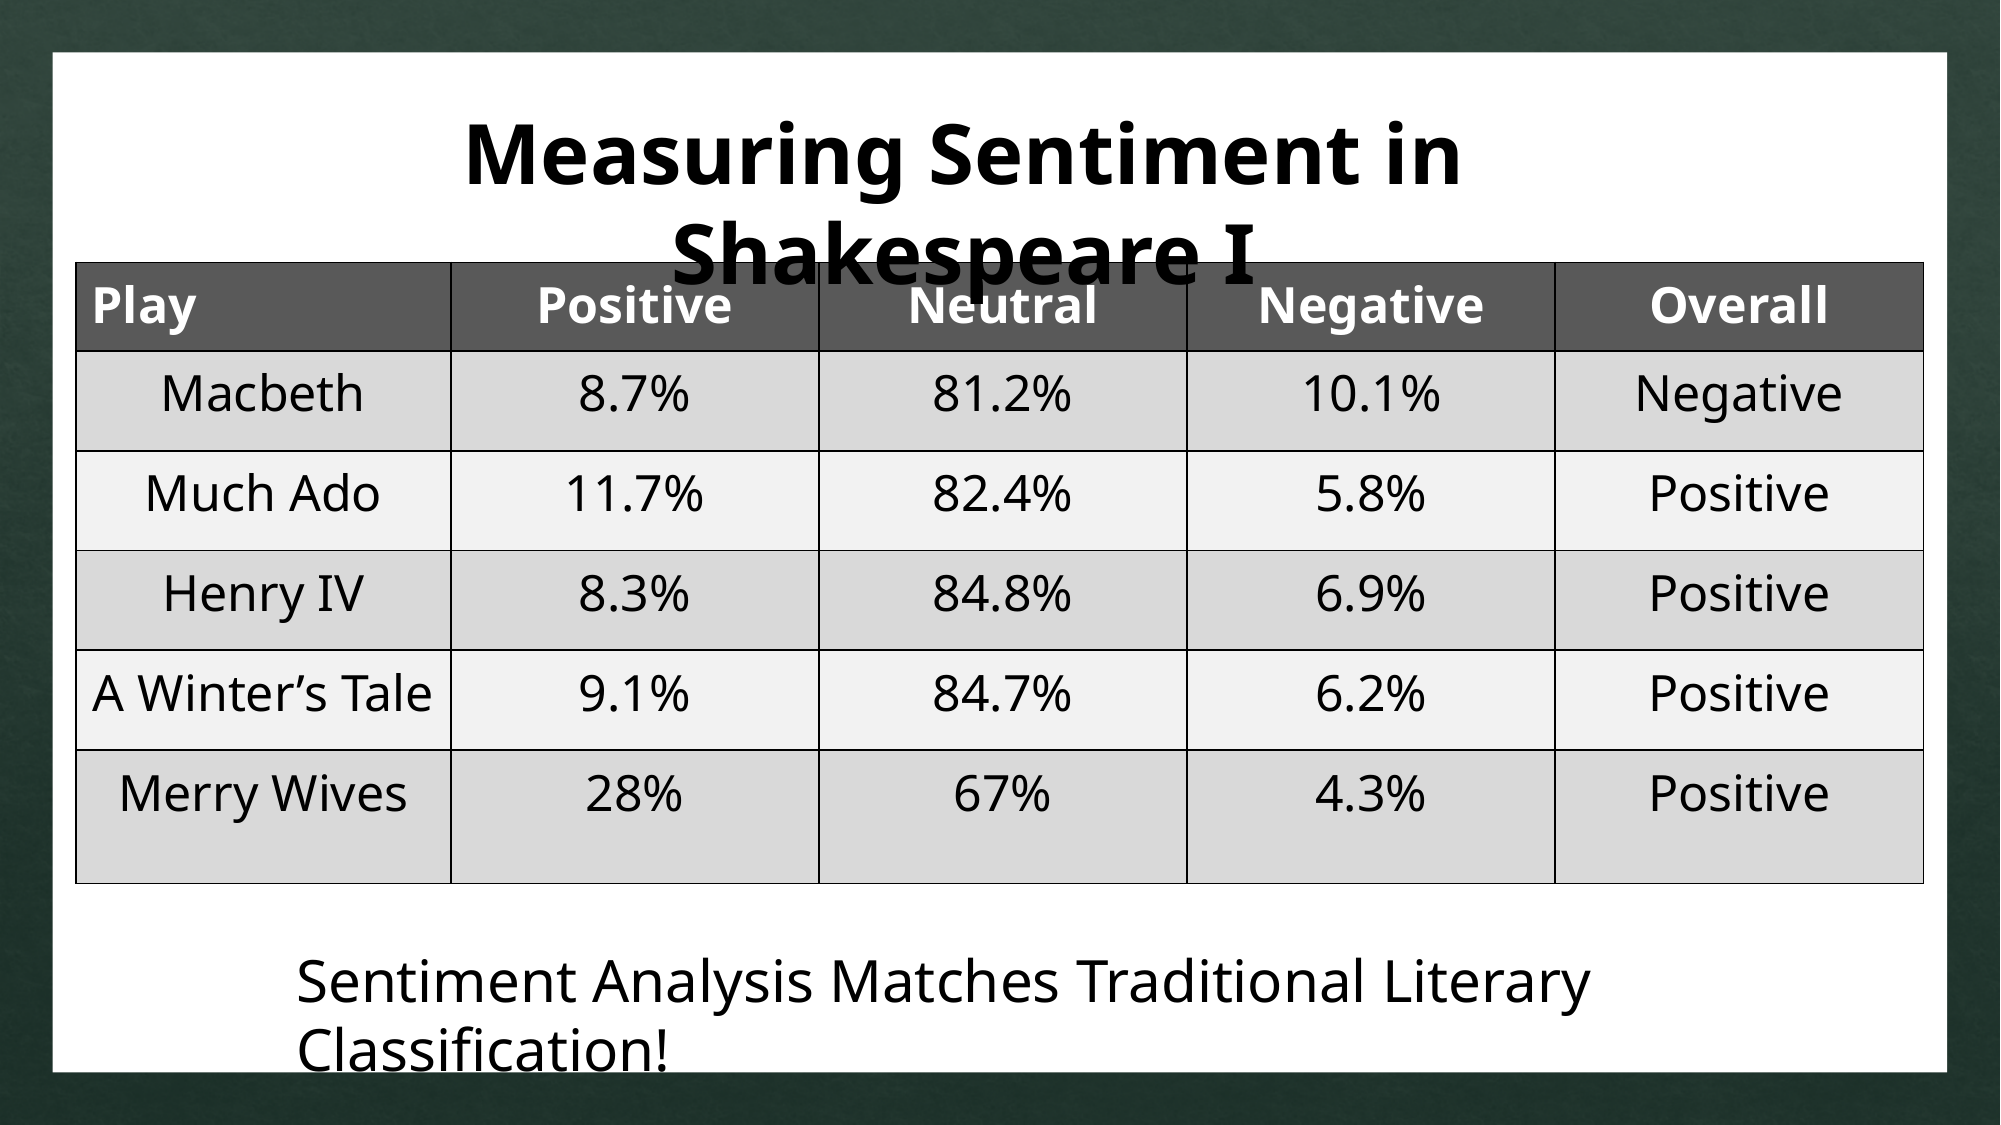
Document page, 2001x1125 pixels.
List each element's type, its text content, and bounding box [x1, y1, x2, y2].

table_cell 11.7% [452, 452, 807, 550]
table_cell A Winter’s Tale [77, 651, 450, 749]
table_cell Positive [1556, 751, 1923, 883]
table_cell 82.4% [822, 452, 1186, 550]
table_cell 28% [452, 751, 818, 883]
table_cell Positive [1556, 452, 1923, 550]
text_box [51, 51, 1948, 1074]
table_cell Macbeth [77, 352, 450, 450]
table_cell 8.7% [452, 352, 807, 450]
table_cell 5.8% [1188, 452, 1554, 550]
table_header Neutral [820, 309, 1186, 350]
table_cell 81.2% [822, 352, 1186, 450]
table_cell 8.3% [452, 551, 807, 649]
table_cell 84.7% [822, 651, 1186, 749]
table_cell Negative [1556, 352, 1923, 450]
table_cell 9.1% [452, 651, 807, 749]
table_header Positive [452, 309, 818, 350]
table_cell Positive [1556, 551, 1923, 649]
table_header Overall [1556, 263, 1923, 350]
table_cell Merry Wives [77, 751, 450, 883]
table_cell Positive [1556, 651, 1923, 749]
table_header Play [77, 263, 450, 350]
text_box [0, 0, 2000, 1125]
table_header Negative [1188, 309, 1554, 350]
text_box Sentiment Analysis Matches Traditional Literary Classification! [281, 936, 1825, 1091]
text_box Measuring Sentiment in Shakespeare I [221, 93, 1706, 309]
table_cell 84.8% [822, 551, 1186, 649]
table_cell Henry IV [77, 551, 450, 649]
table_cell 10.1% [1188, 352, 1554, 450]
table_cell 6.2% [1188, 651, 1554, 749]
table_cell 67% [820, 751, 1186, 883]
table_cell Much Ado [77, 452, 450, 550]
table_cell 4.3% [1188, 751, 1554, 883]
table_cell 6.9% [1188, 551, 1554, 649]
